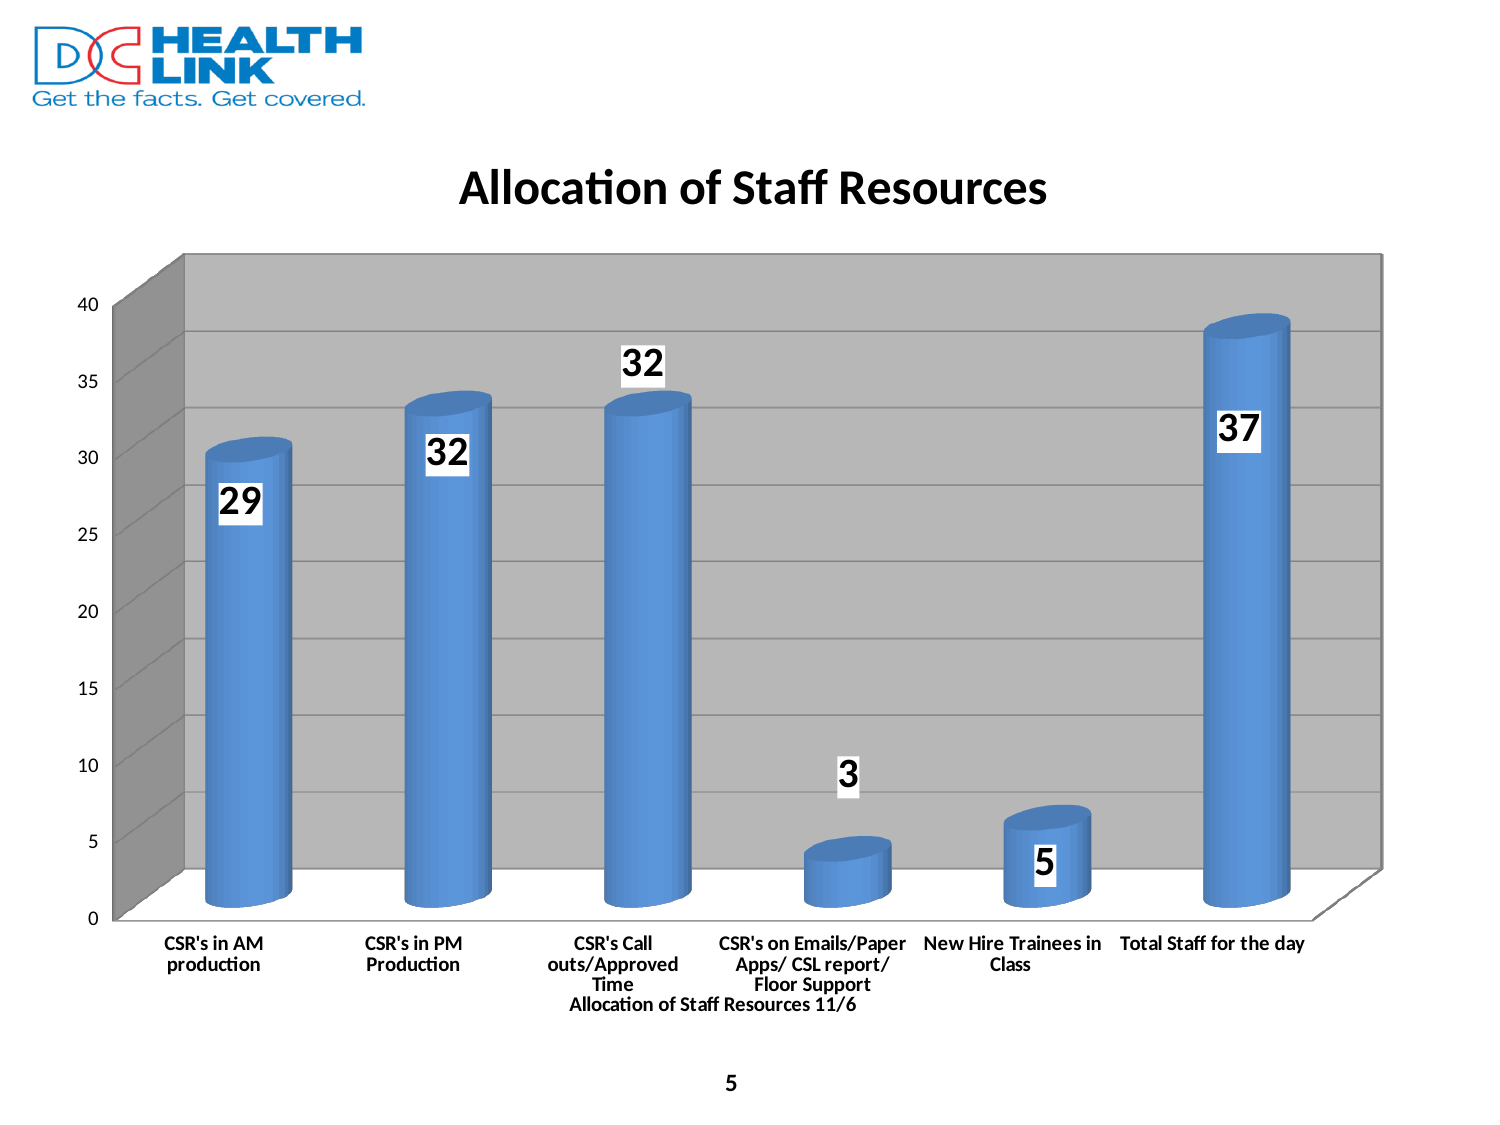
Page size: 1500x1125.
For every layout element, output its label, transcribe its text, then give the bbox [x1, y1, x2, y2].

chart [49, 125, 1412, 1038]
picture [2, 14, 386, 127]
footer 5 [650, 1062, 813, 1100]
